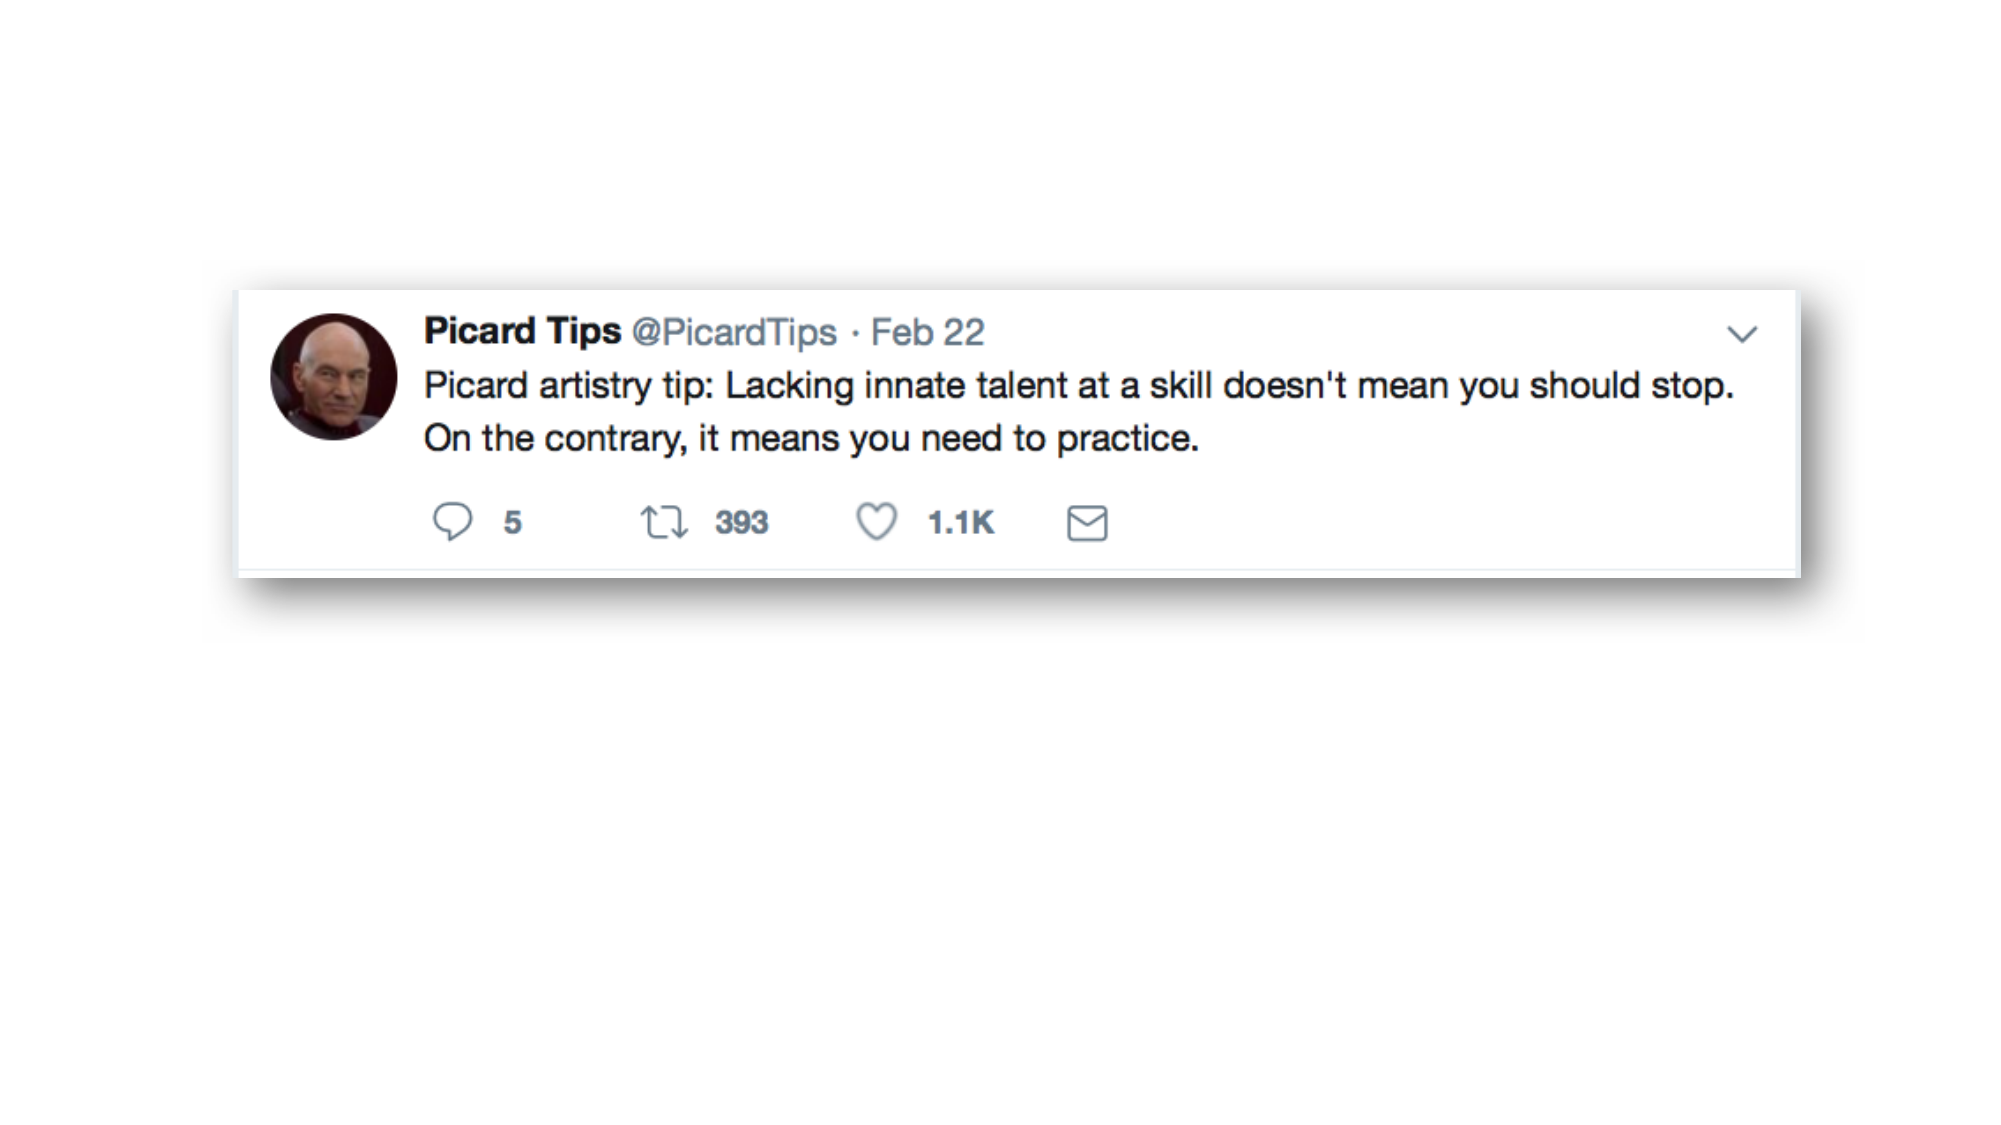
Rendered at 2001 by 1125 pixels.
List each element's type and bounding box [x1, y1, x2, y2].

picture [232, 290, 1801, 579]
